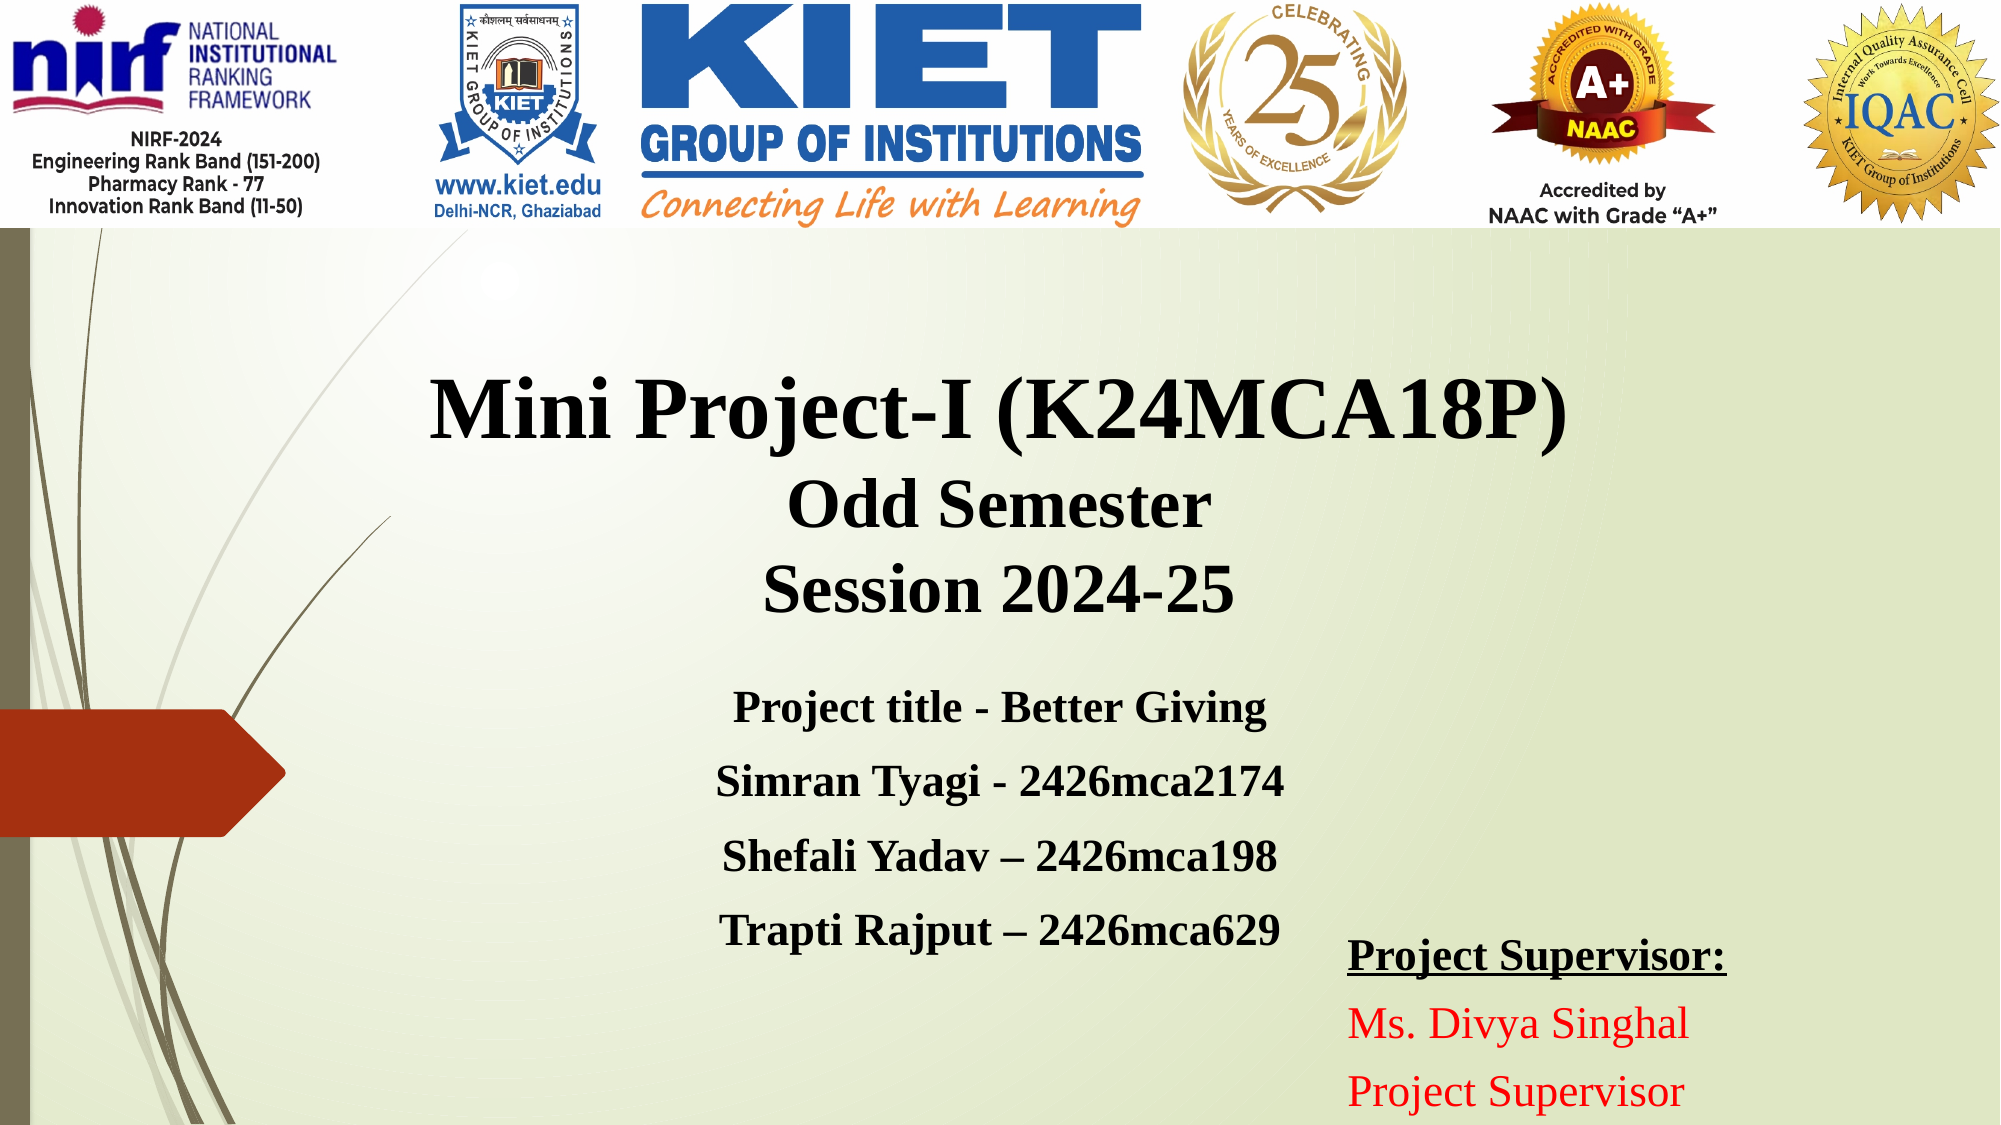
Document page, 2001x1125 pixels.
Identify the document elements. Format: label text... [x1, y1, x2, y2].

subtitle Project title - Better Giving Simran Tyagi - 2426mca2174 Shefali Yadav – 2426mca198 Trapti Rajput – 2426mca629 [249, 910, 1750, 963]
subtitle Project title - Better Giving Simran Tyagi - 2426mca2174 Shefali Yadav – 2426mca198 Trapti Rajput – 2426mca629 [249, 668, 1750, 784]
text_box [249, 784, 1750, 910]
title Mini Project-I (K24MCA18P) Odd Semester Session 2024-25 [249, 339, 1750, 634]
text_box Project Supervisor: Ms. Divya Singhal Project Supervisor [1332, 924, 2000, 1125]
picture [0, 0, 2000, 228]
